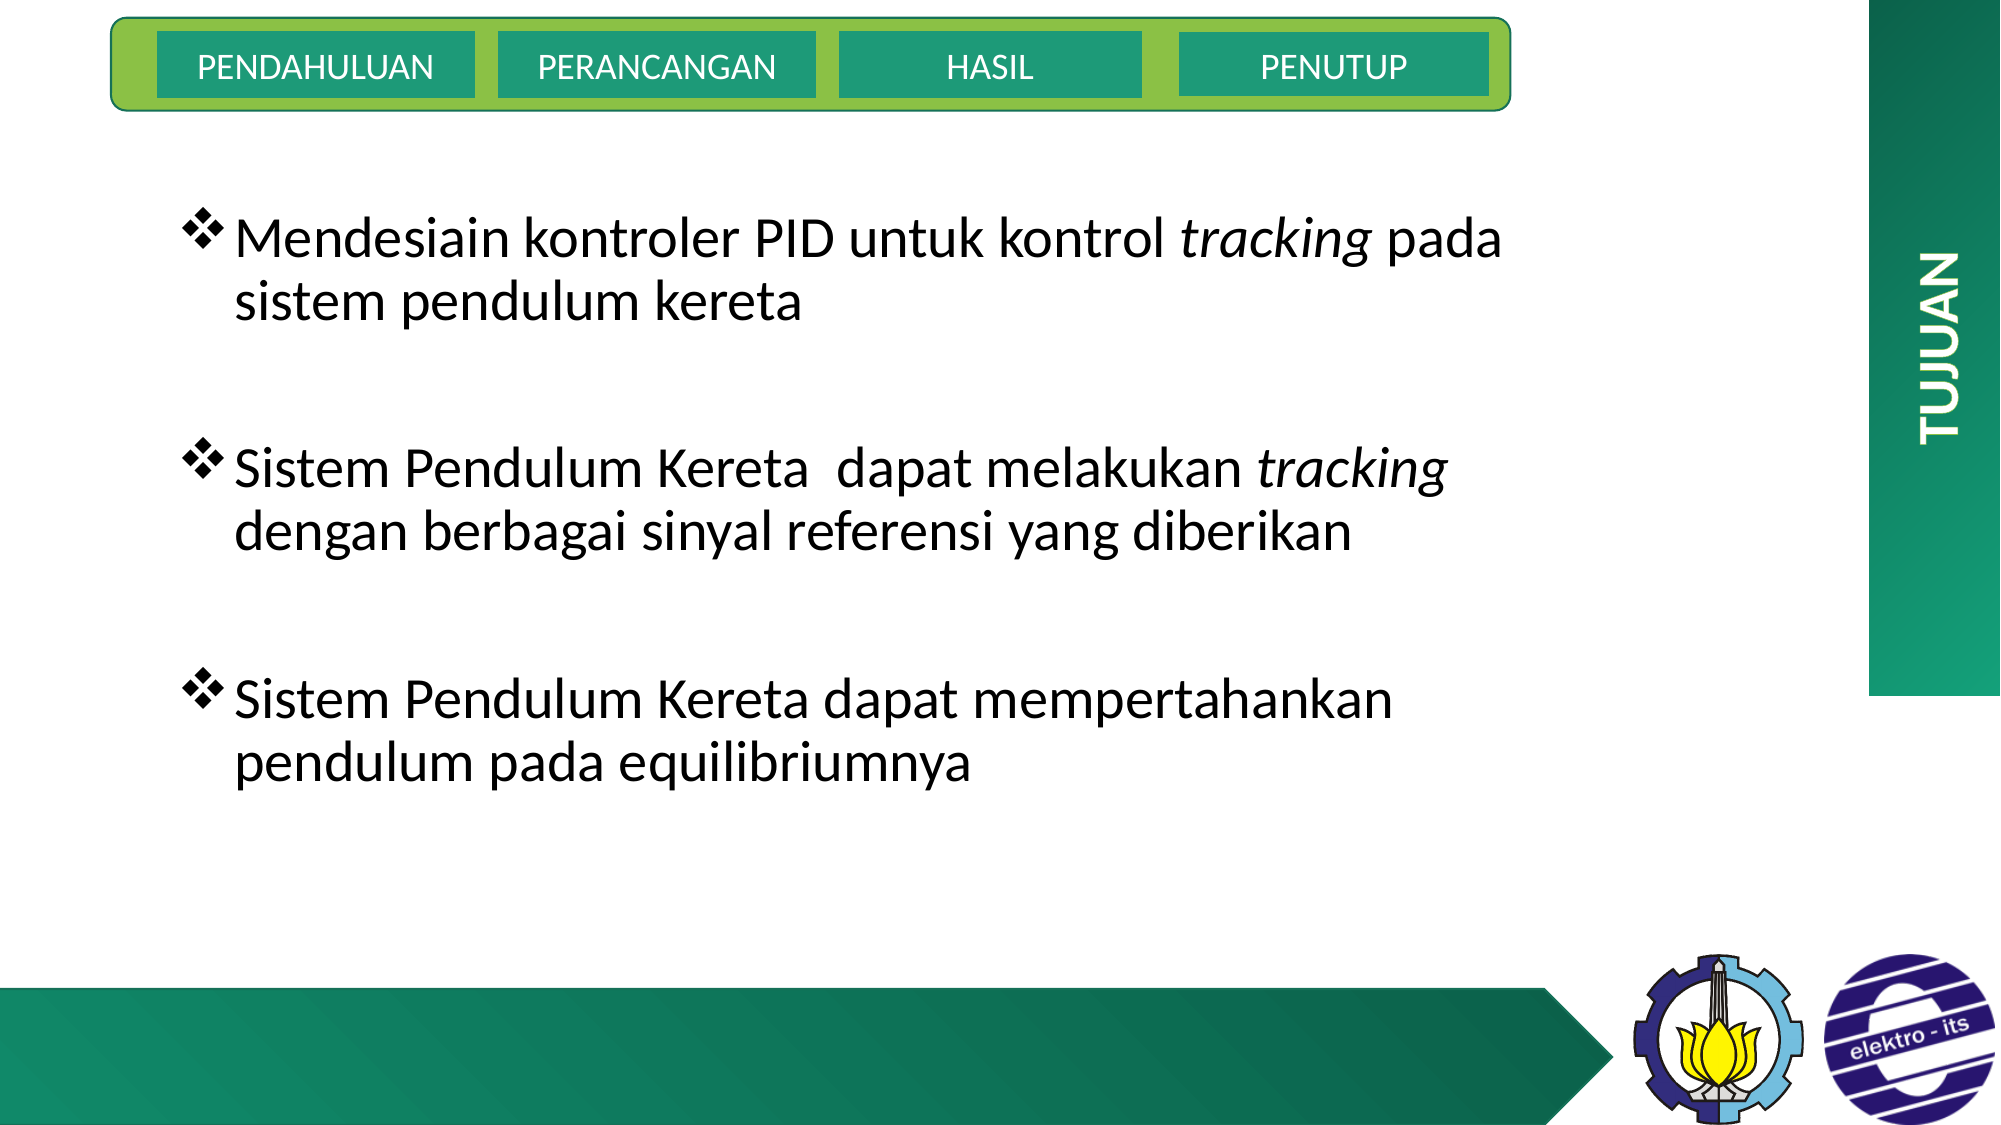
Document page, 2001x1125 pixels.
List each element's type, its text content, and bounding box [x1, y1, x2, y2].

text_box PERANCANGAN [502, 35, 812, 94]
text_box TUJUAN [1868, 0, 2000, 696]
text_box [109, 16, 1512, 112]
text_box [0, 987, 1614, 1125]
picture [1824, 954, 1995, 1125]
list Mendesiain kontroler PID untuk kontrol tracking pada sistem pendulum kereta Sistem Pendulum Kereta dapat melakukan tracking dengan berbagai sinyal referensi yang diberikan Sistem Pendulum Kereta dapat mempertahankan pendulum pada equilibriumnya [162, 200, 1573, 839]
text_box PENDAHULUAN [161, 35, 471, 94]
picture [1633, 954, 1804, 1125]
text_box PENUTUP [1183, 36, 1485, 92]
text_box HASIL [843, 35, 1138, 94]
